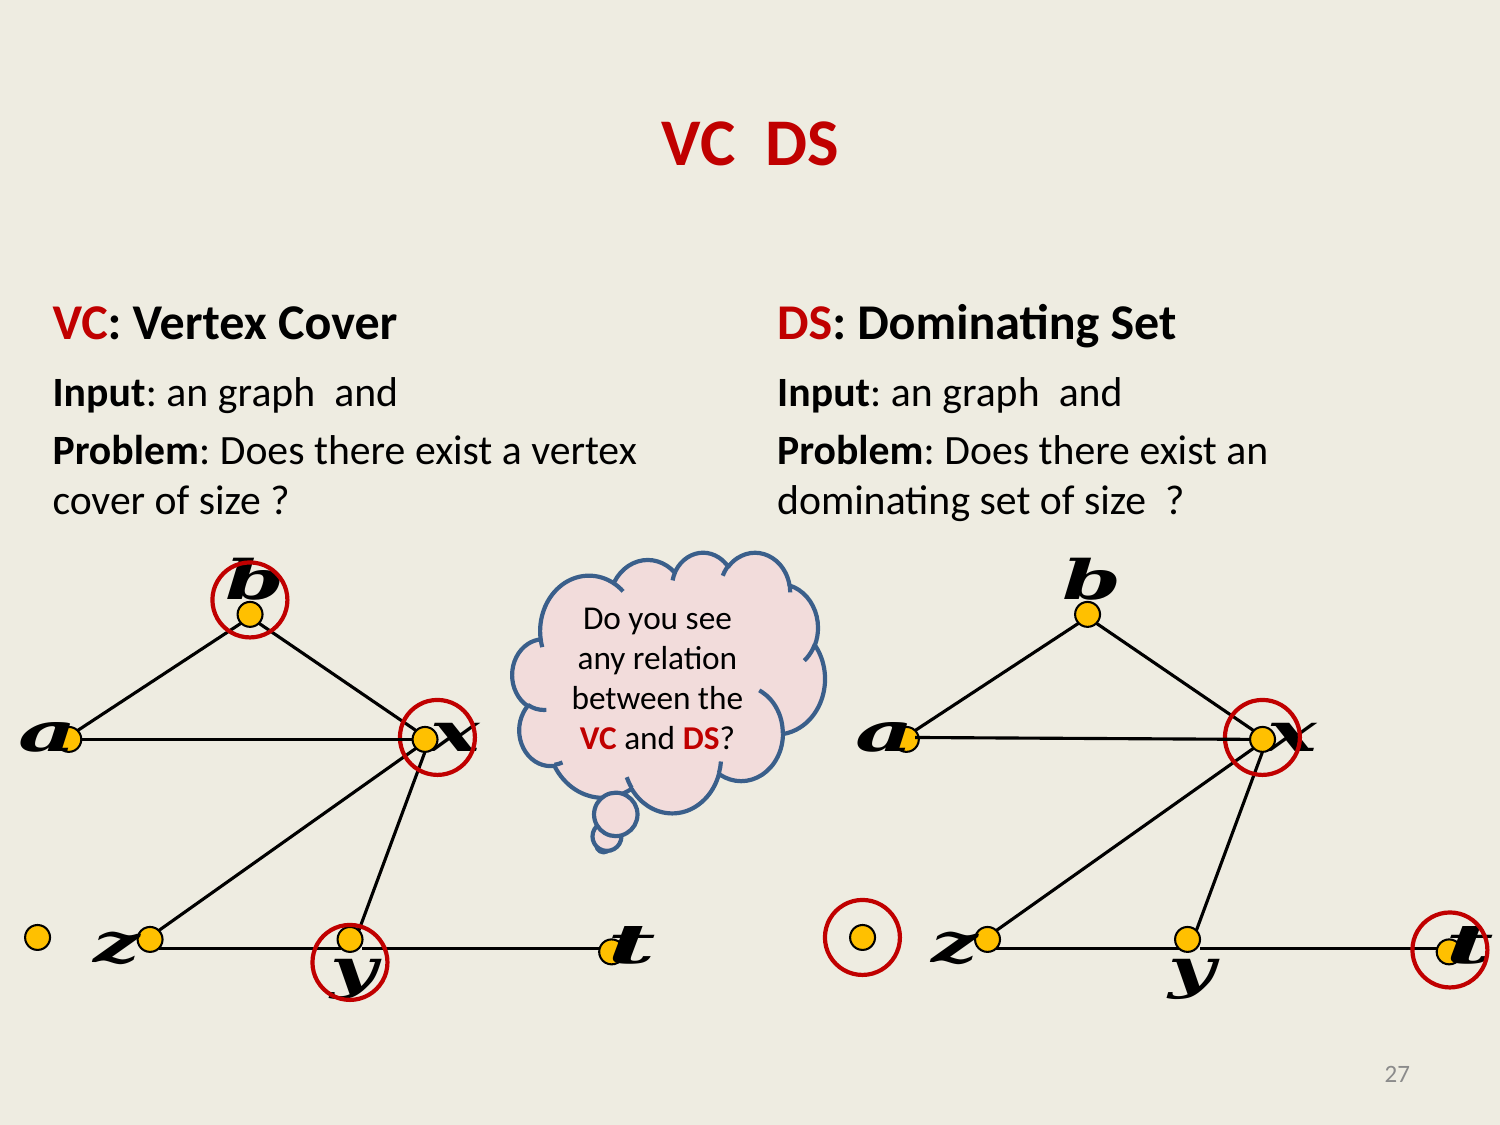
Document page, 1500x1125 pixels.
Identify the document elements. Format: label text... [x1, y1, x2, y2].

list VC: Vertex Cover [37, 251, 701, 357]
slide_number 27 [1074, 1042, 1425, 1103]
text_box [849, 551, 1500, 1001]
text_box [822, 902, 844, 973]
list DS: Dominating Set [761, 251, 1425, 357]
text_box Do you see any relation between the VC and DS? [666, 550, 828, 816]
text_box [12, 551, 663, 1001]
